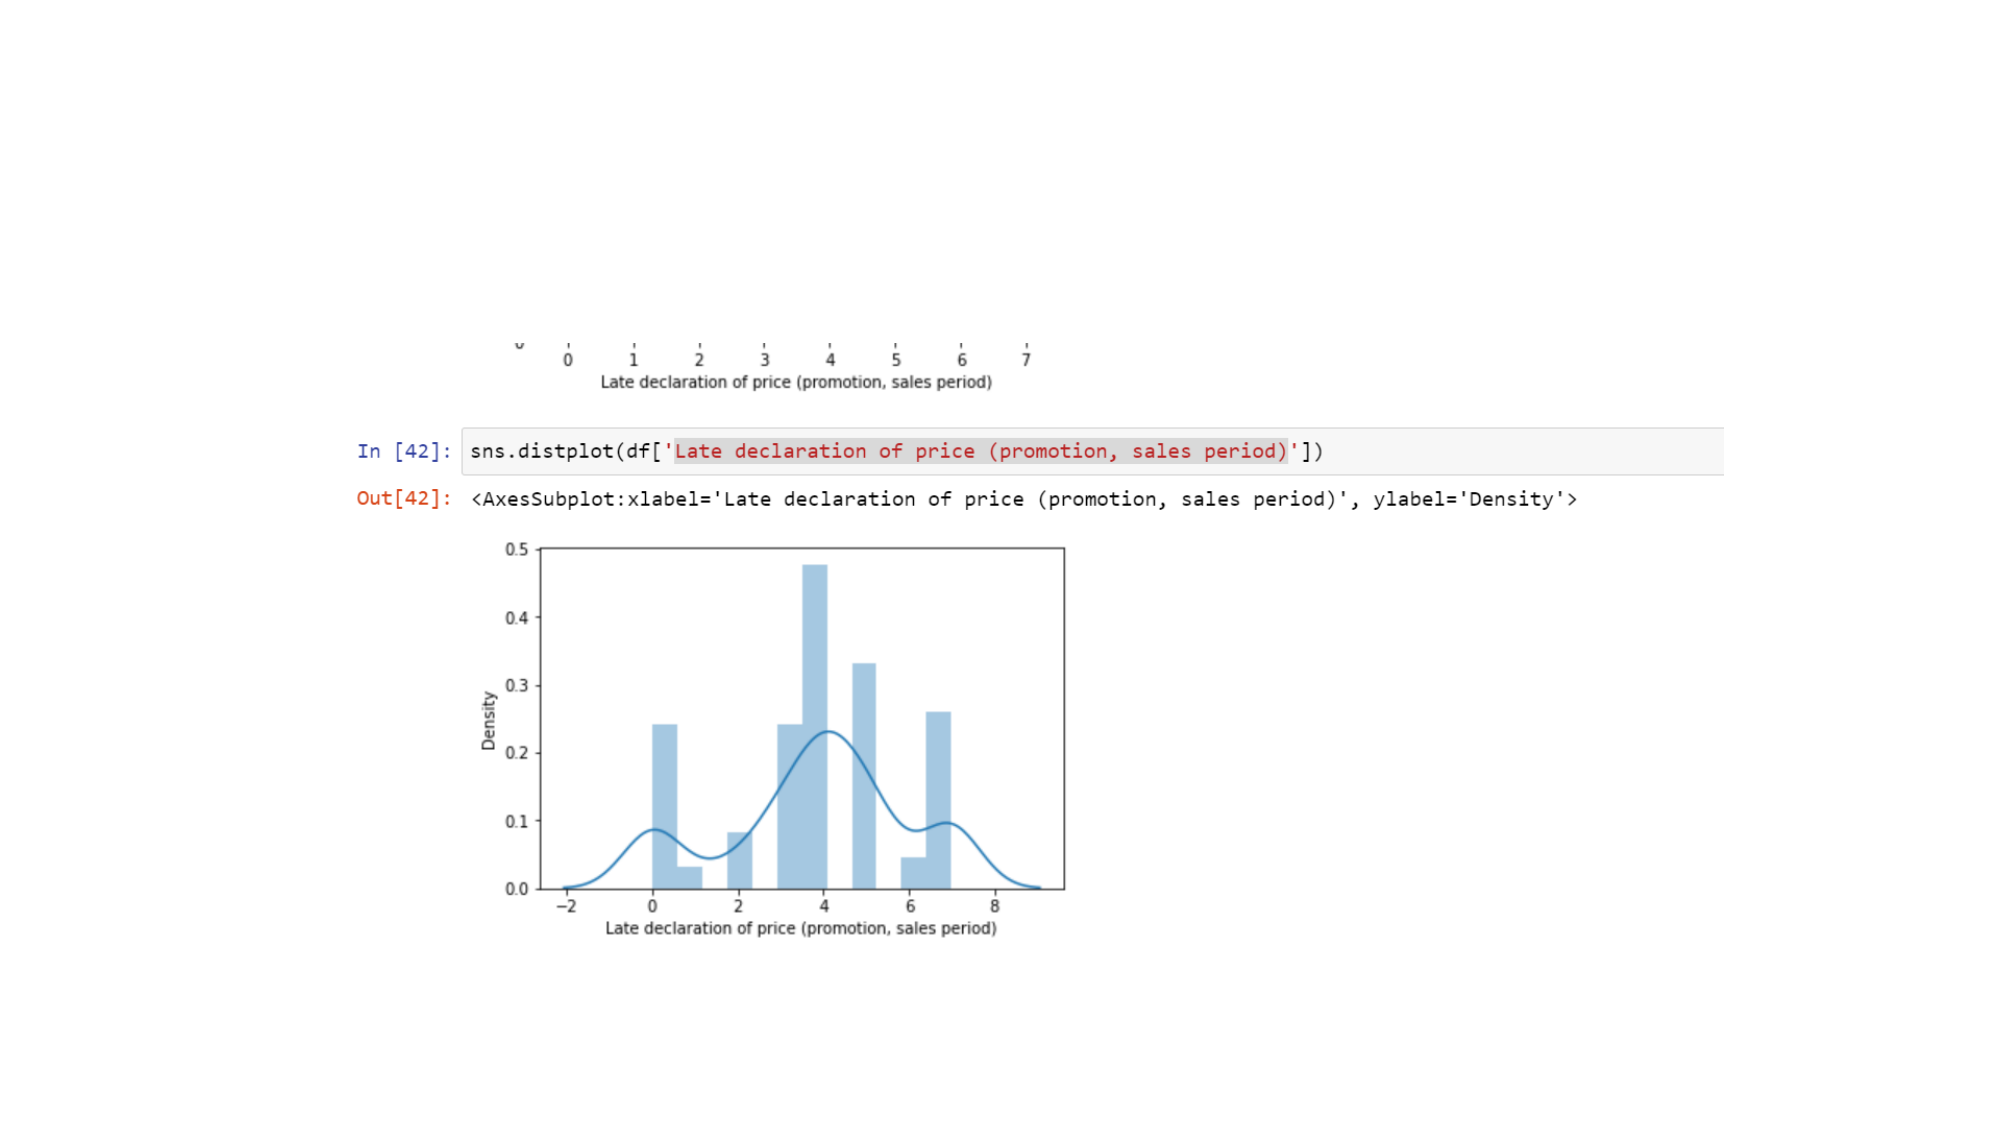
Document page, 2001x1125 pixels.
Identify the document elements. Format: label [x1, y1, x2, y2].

list [276, 343, 1724, 969]
